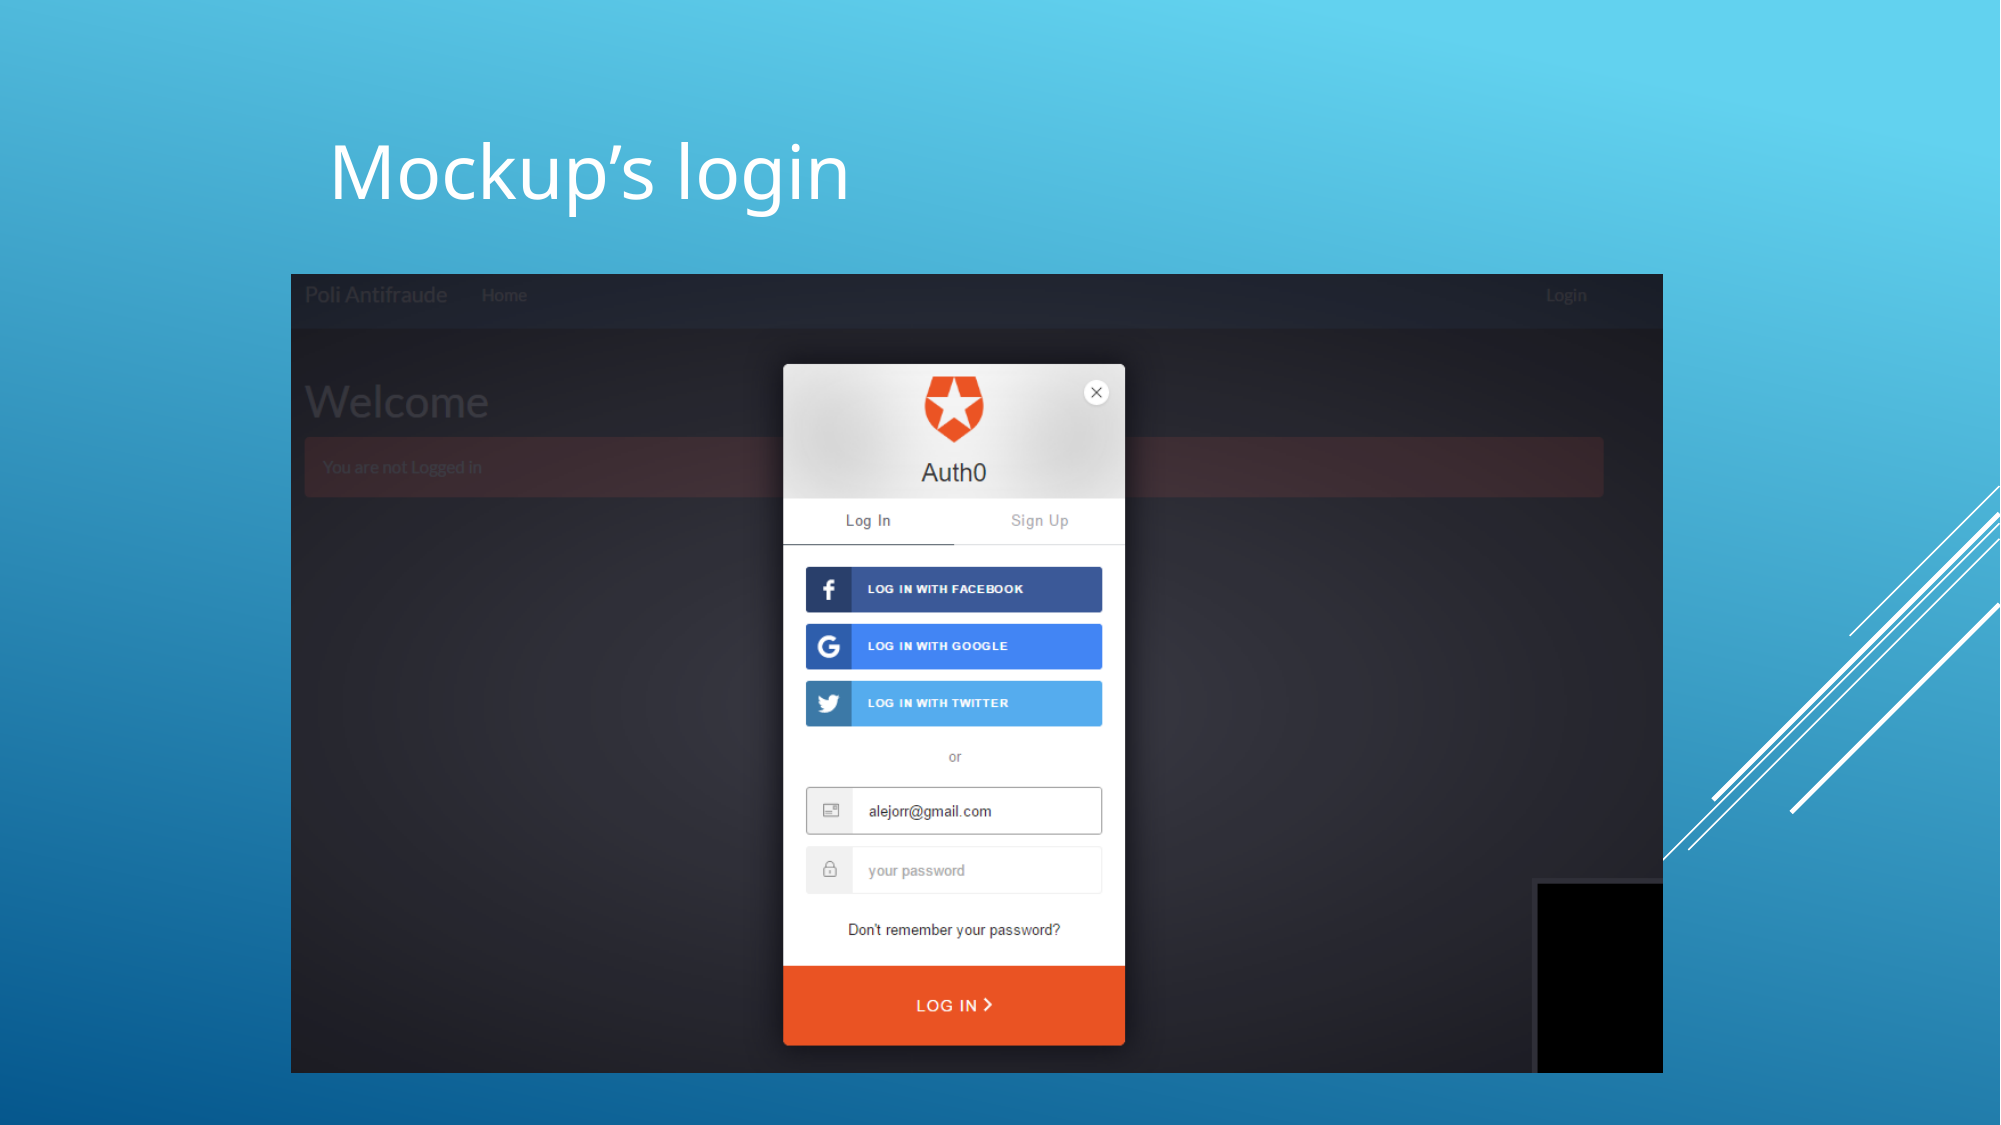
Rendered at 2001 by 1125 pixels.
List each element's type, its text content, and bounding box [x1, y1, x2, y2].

picture [291, 274, 1663, 1073]
title Mockup’s login [313, 45, 1714, 293]
